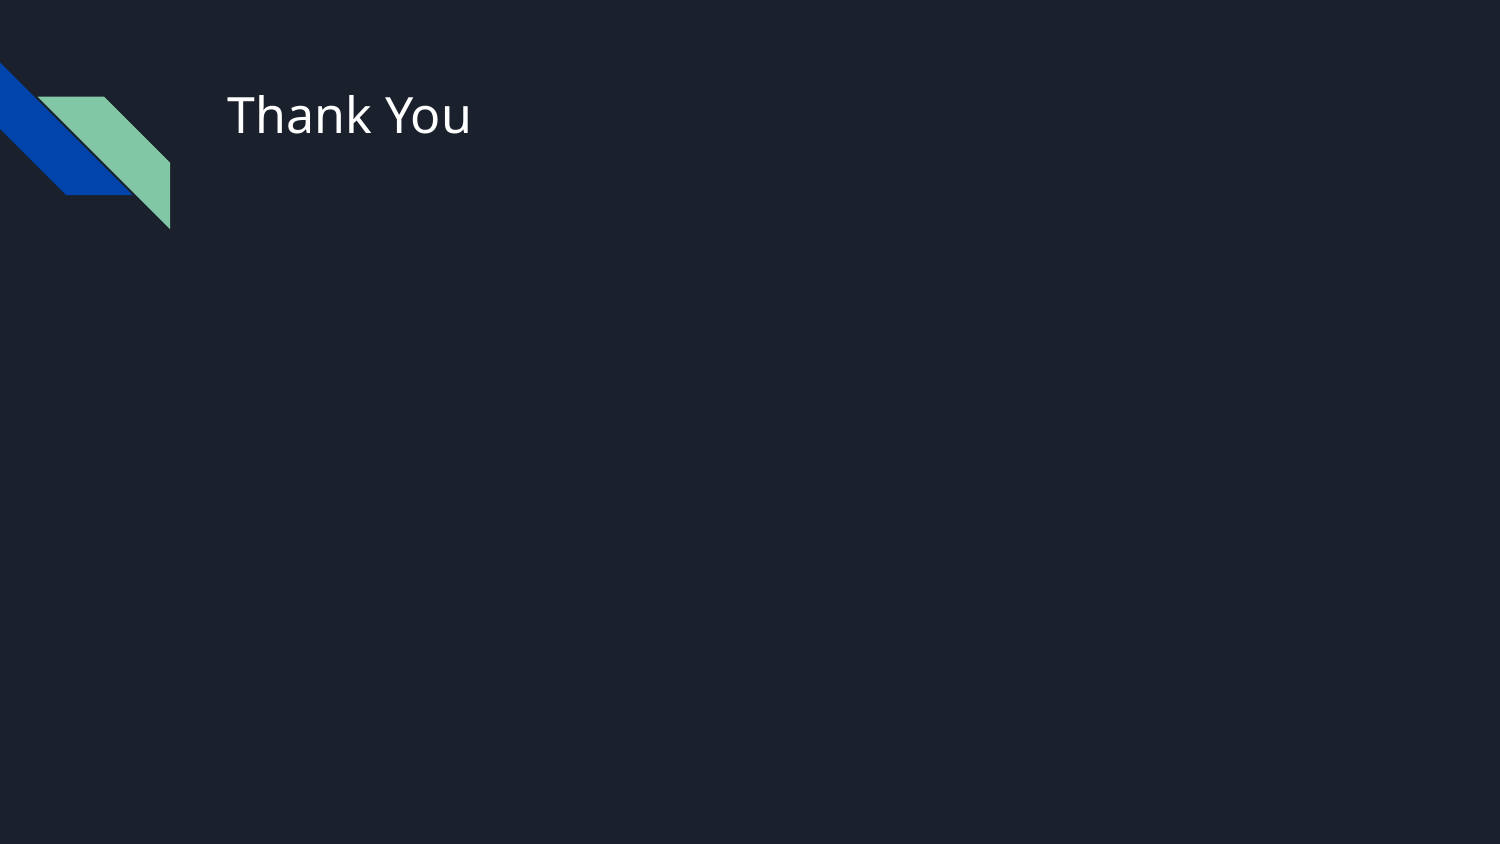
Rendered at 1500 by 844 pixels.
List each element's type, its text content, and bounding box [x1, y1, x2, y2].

title Thank You [212, 64, 1368, 215]
